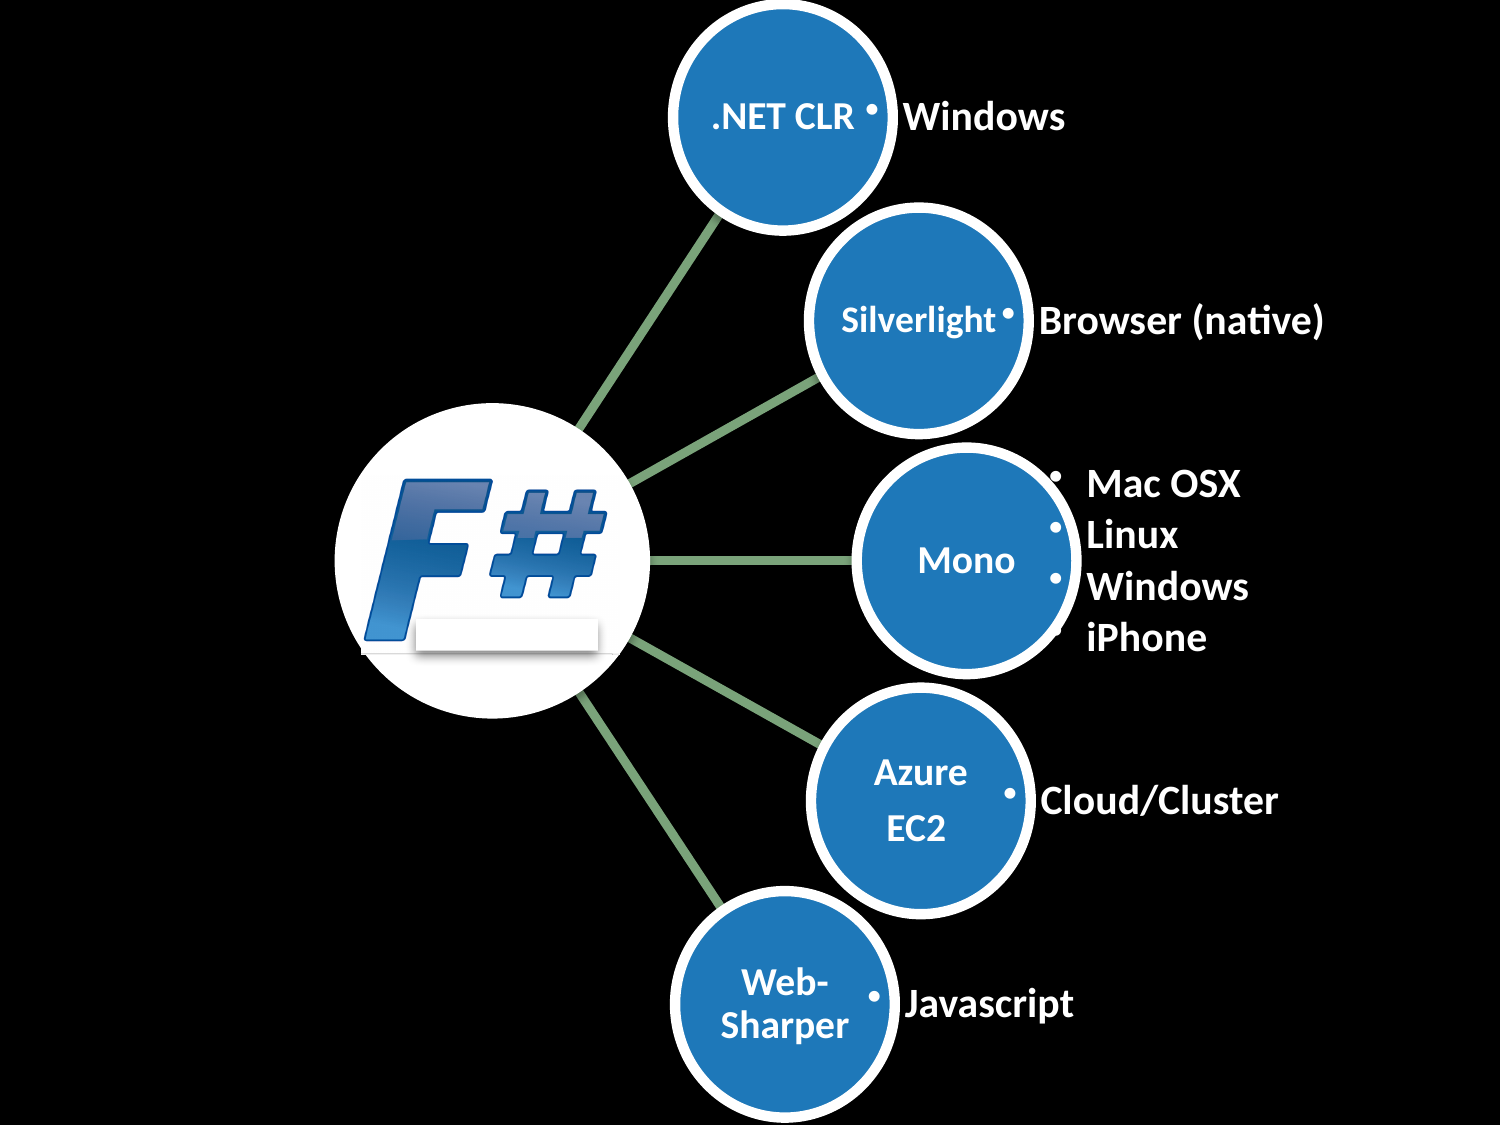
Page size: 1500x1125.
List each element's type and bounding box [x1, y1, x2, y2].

text_box [249, 25, 1471, 1097]
picture [361, 475, 621, 656]
